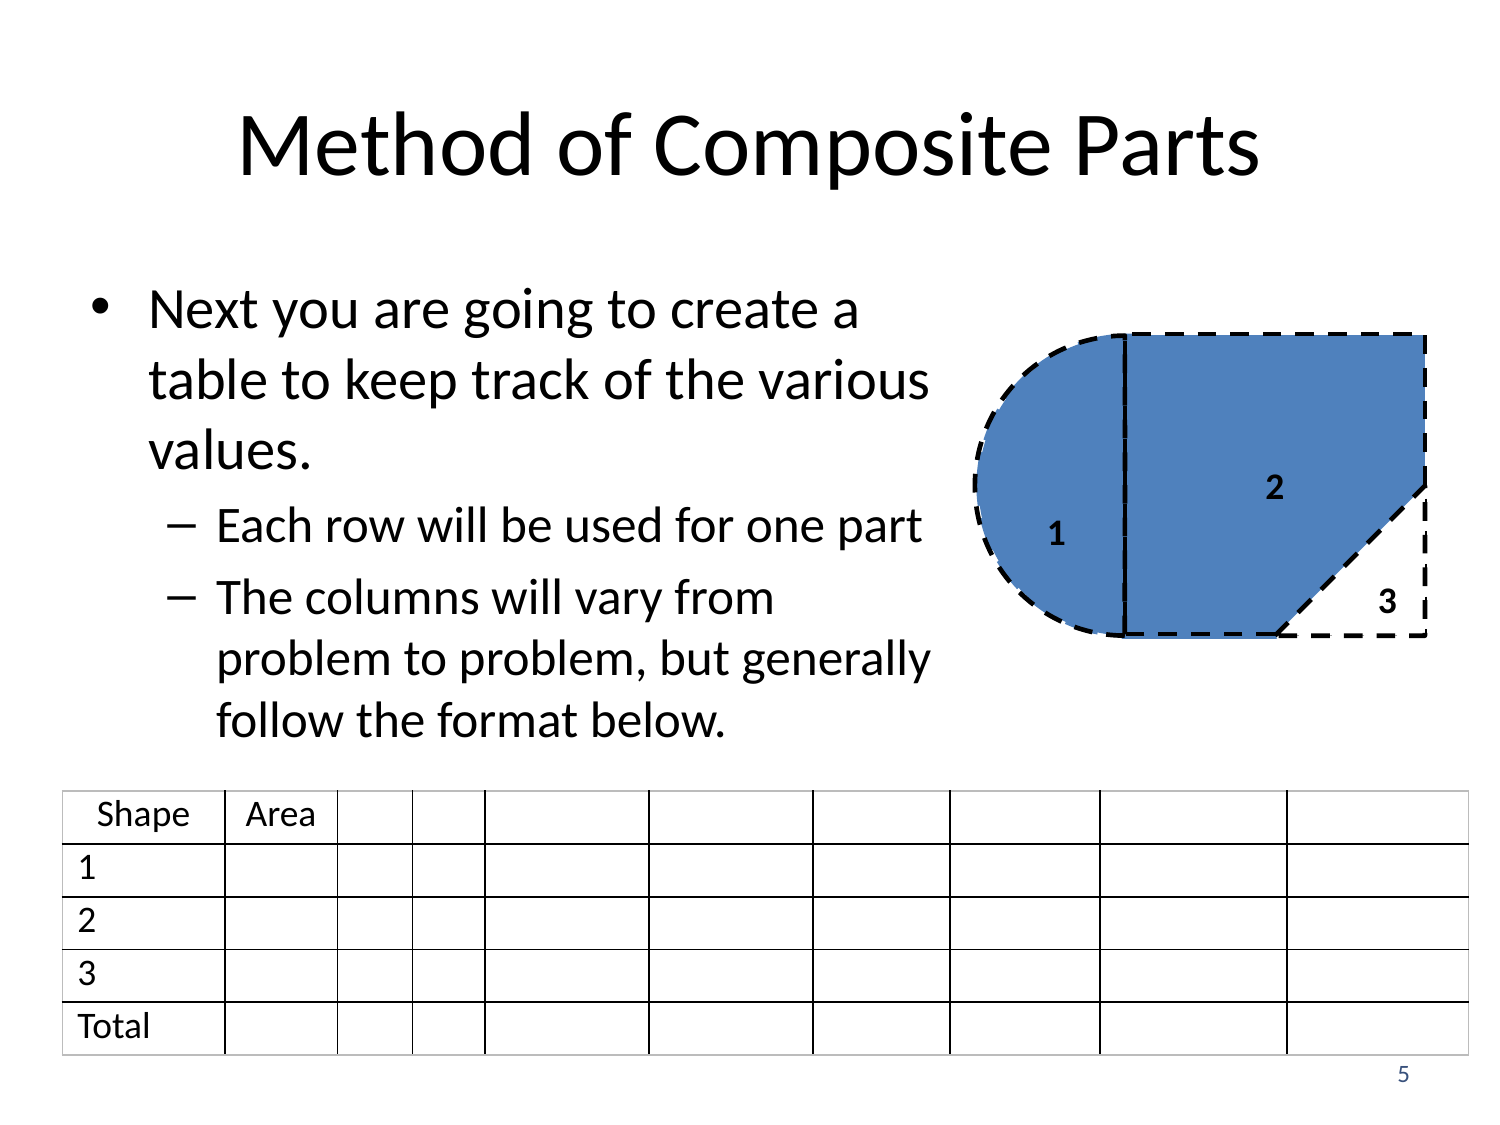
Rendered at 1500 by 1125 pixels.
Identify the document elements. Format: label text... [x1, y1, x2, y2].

text_box 1 . [972, 334, 1125, 638]
text_box 2 [1123, 332, 1427, 636]
title Method of Composite Parts [75, 45, 1425, 233]
text_box [1276, 485, 1431, 640]
slide_number 5 [1074, 1056, 1425, 1103]
text_box [1121, 635, 1276, 639]
list Next you are going to create a table to keep track of the various values. Each row will be used for one part The columns will vary from problem to problem, but generally follow the format below. [75, 262, 950, 763]
text_box 3 [1273, 483, 1428, 638]
